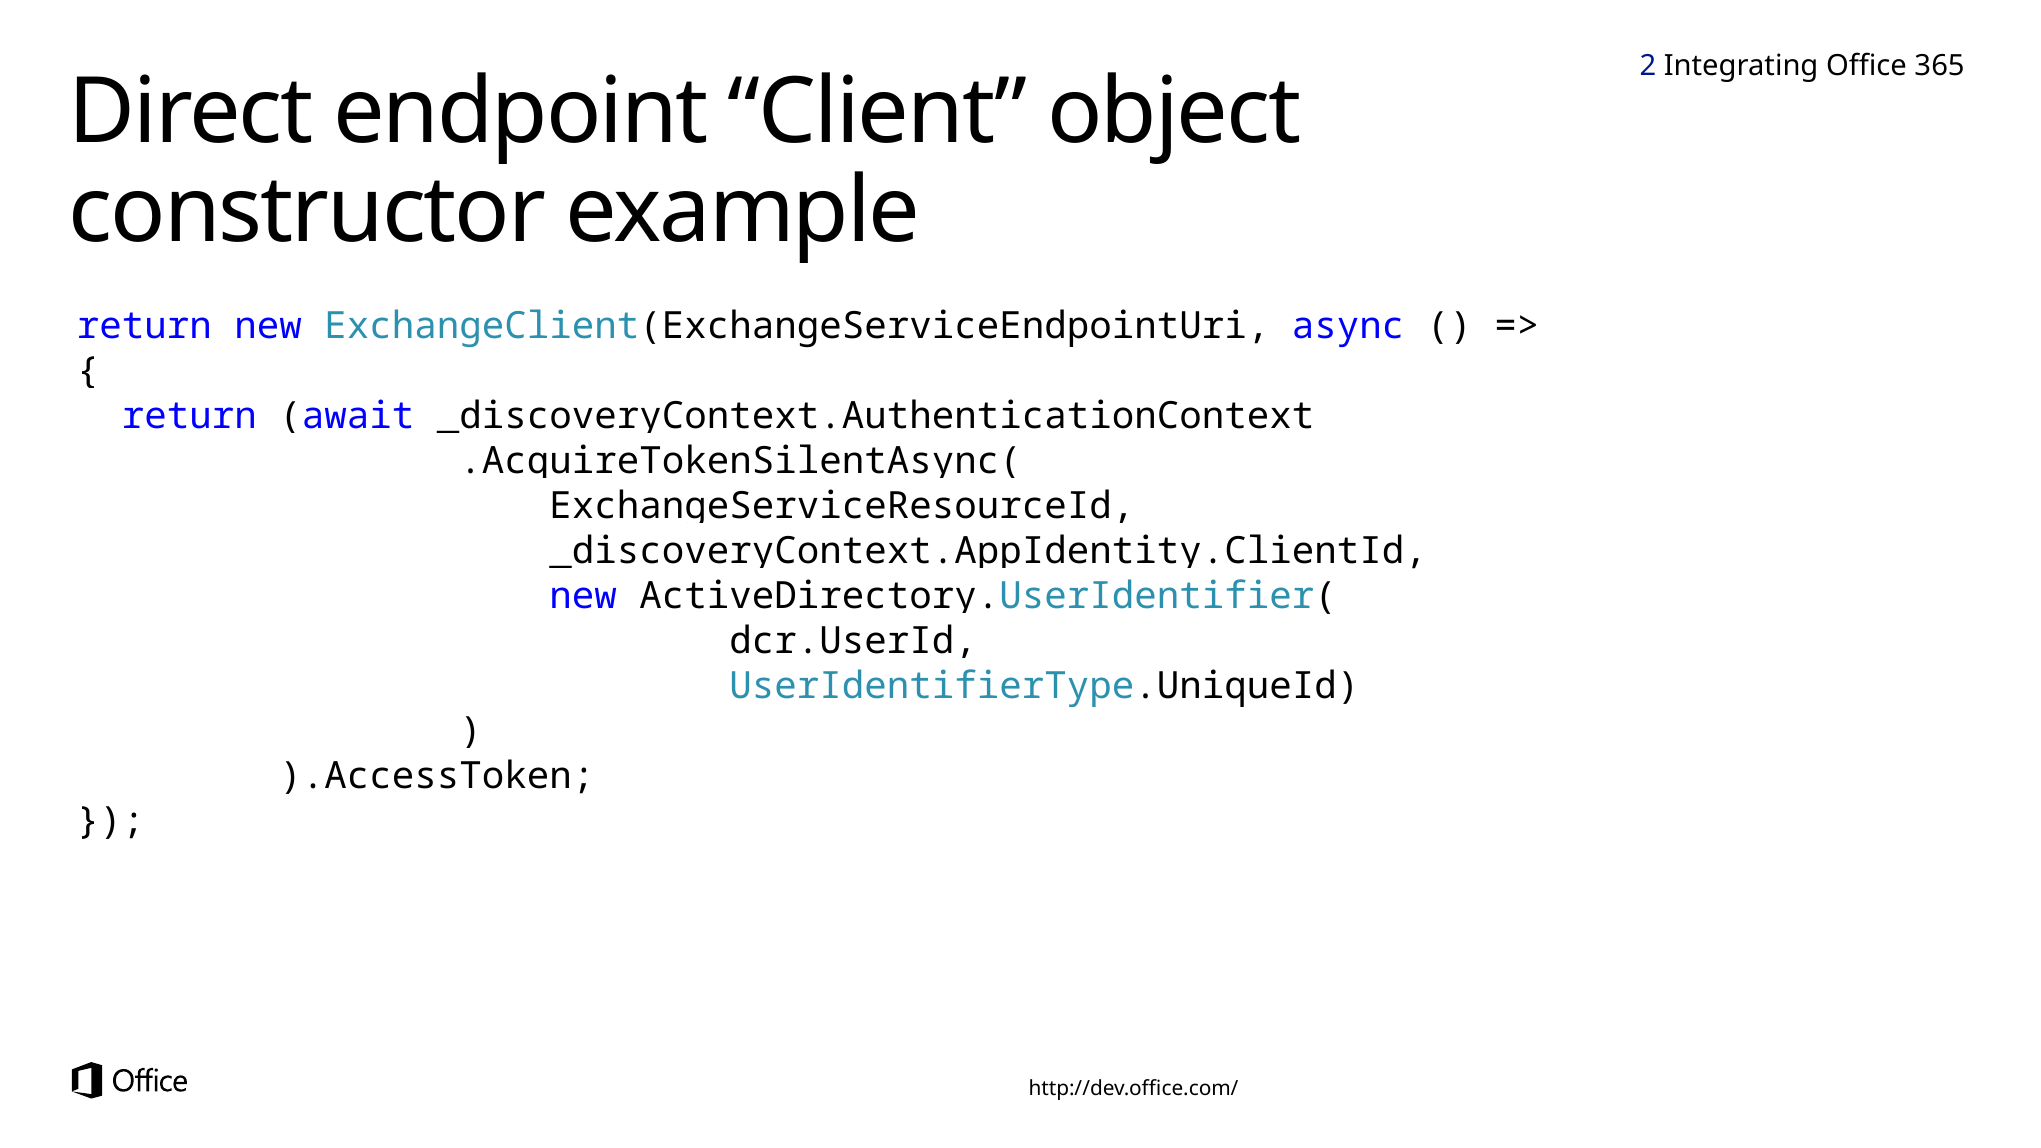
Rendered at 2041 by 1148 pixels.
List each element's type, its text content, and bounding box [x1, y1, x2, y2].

title Direct endpoint “Client” object constructor example [45, 48, 1996, 199]
text_box return new ExchangeClient(ExchangeServiceEndpointUri, async () => { return (await _discoveryContext.AuthenticationContext .AcquireTokenSilentAsync( ExchangeServiceResourceId, _discoveryContext.AppIdentity.ClientId, new ActiveDirectory.UserIdentifier( dcr.UserId, UserIdentifierType.UniqueId) ) ).AccessToken; }); [76, 300, 2014, 886]
footer 2 Integrating Office 365 [1306, 48, 1996, 110]
